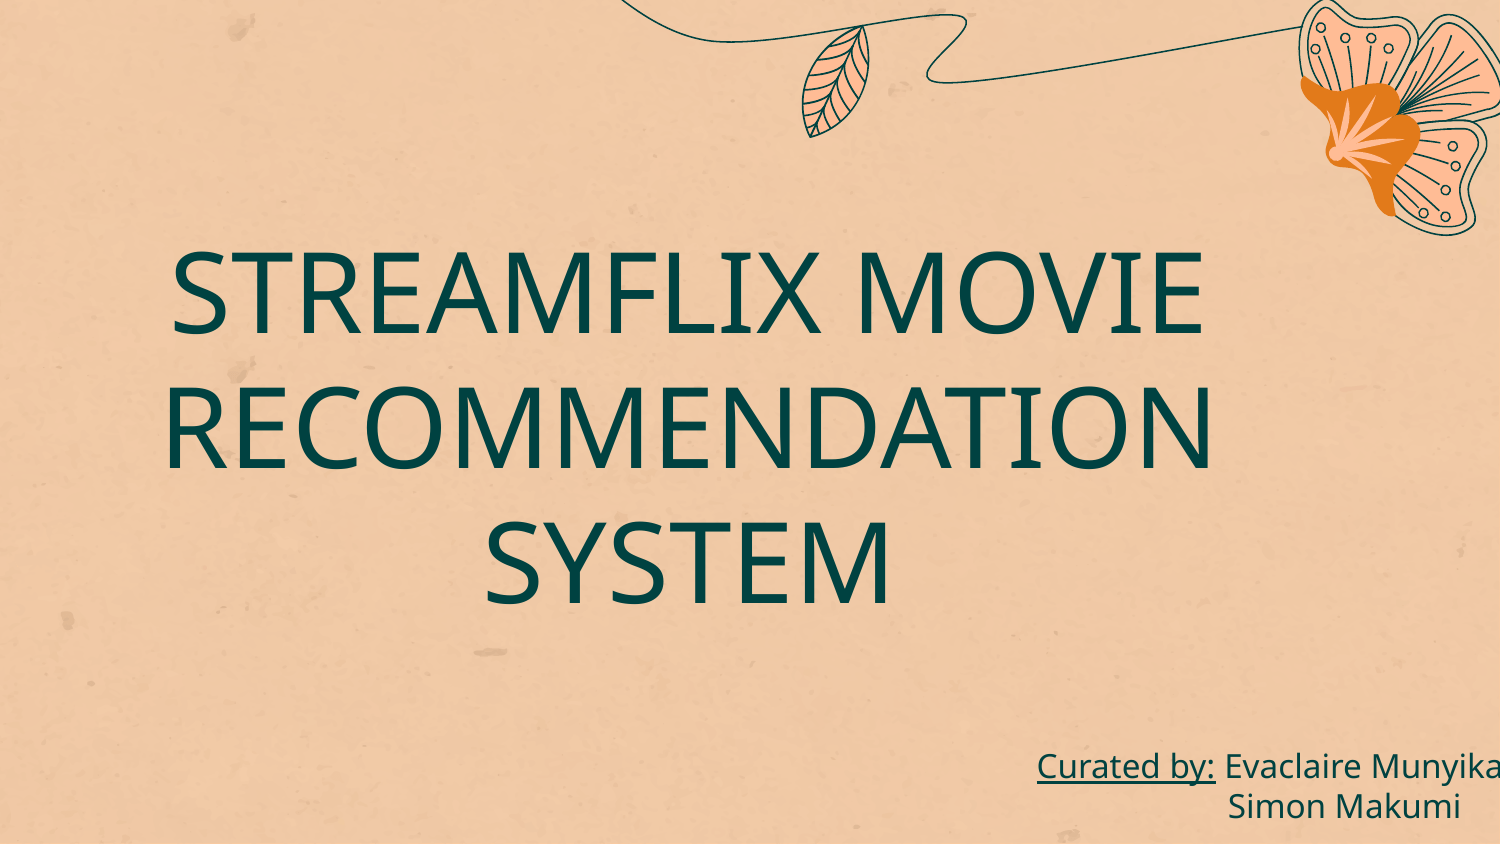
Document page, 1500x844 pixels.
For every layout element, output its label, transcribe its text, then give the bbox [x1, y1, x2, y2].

title STREAMFLIX MOVIE RECOMMENDATION SYSTEM [135, 234, 1243, 642]
text_box Curated by: Evaclaire Munyika Simon Makumi [957, 730, 1500, 844]
